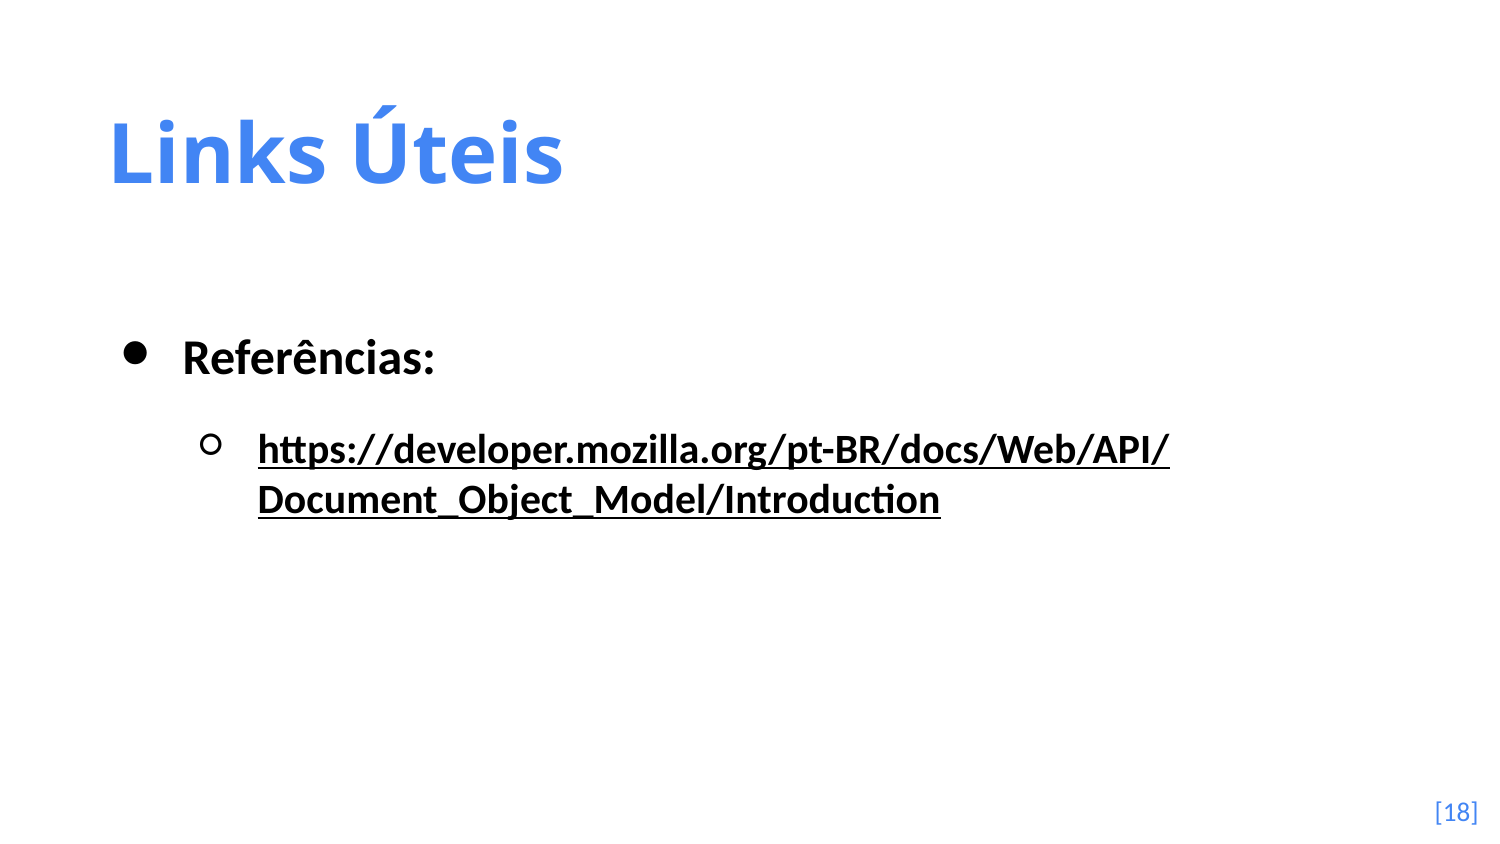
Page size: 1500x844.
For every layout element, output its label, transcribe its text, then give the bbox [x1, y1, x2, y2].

slide_number [18] [1403, 779, 1494, 844]
text_box Referências: https://developer.mozilla.org/pt-BR/docs/Web/API/Document_Object_Model/Introduction [92, 213, 1408, 780]
text_box Links Úteis [92, 73, 1408, 213]
